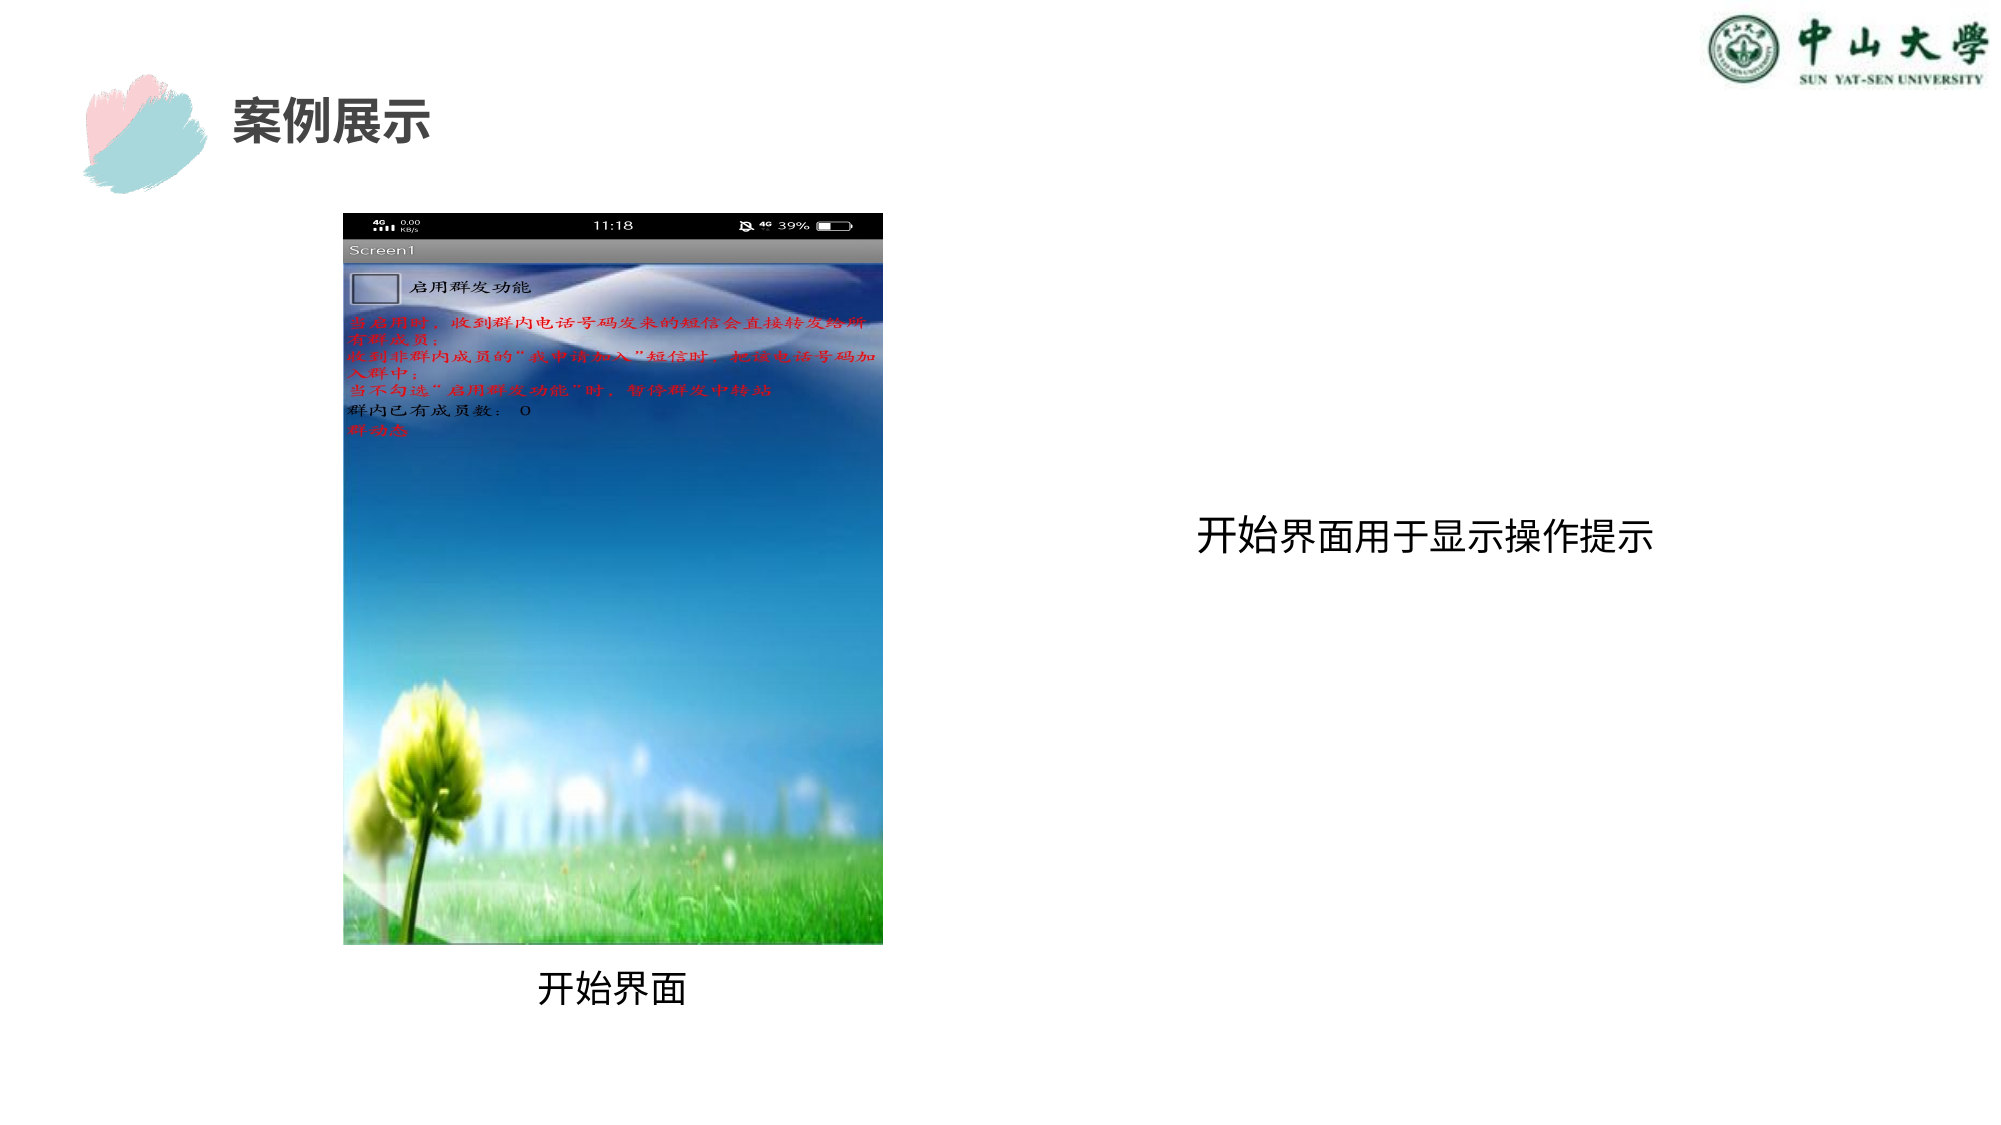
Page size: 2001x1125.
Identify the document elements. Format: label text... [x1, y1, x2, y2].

text_box 开始界面 [530, 957, 696, 1018]
picture [343, 212, 883, 945]
picture [1700, 0, 1990, 91]
text_box 开始界面用于显示操作提示 [1188, 501, 1663, 567]
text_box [53, 53, 646, 213]
